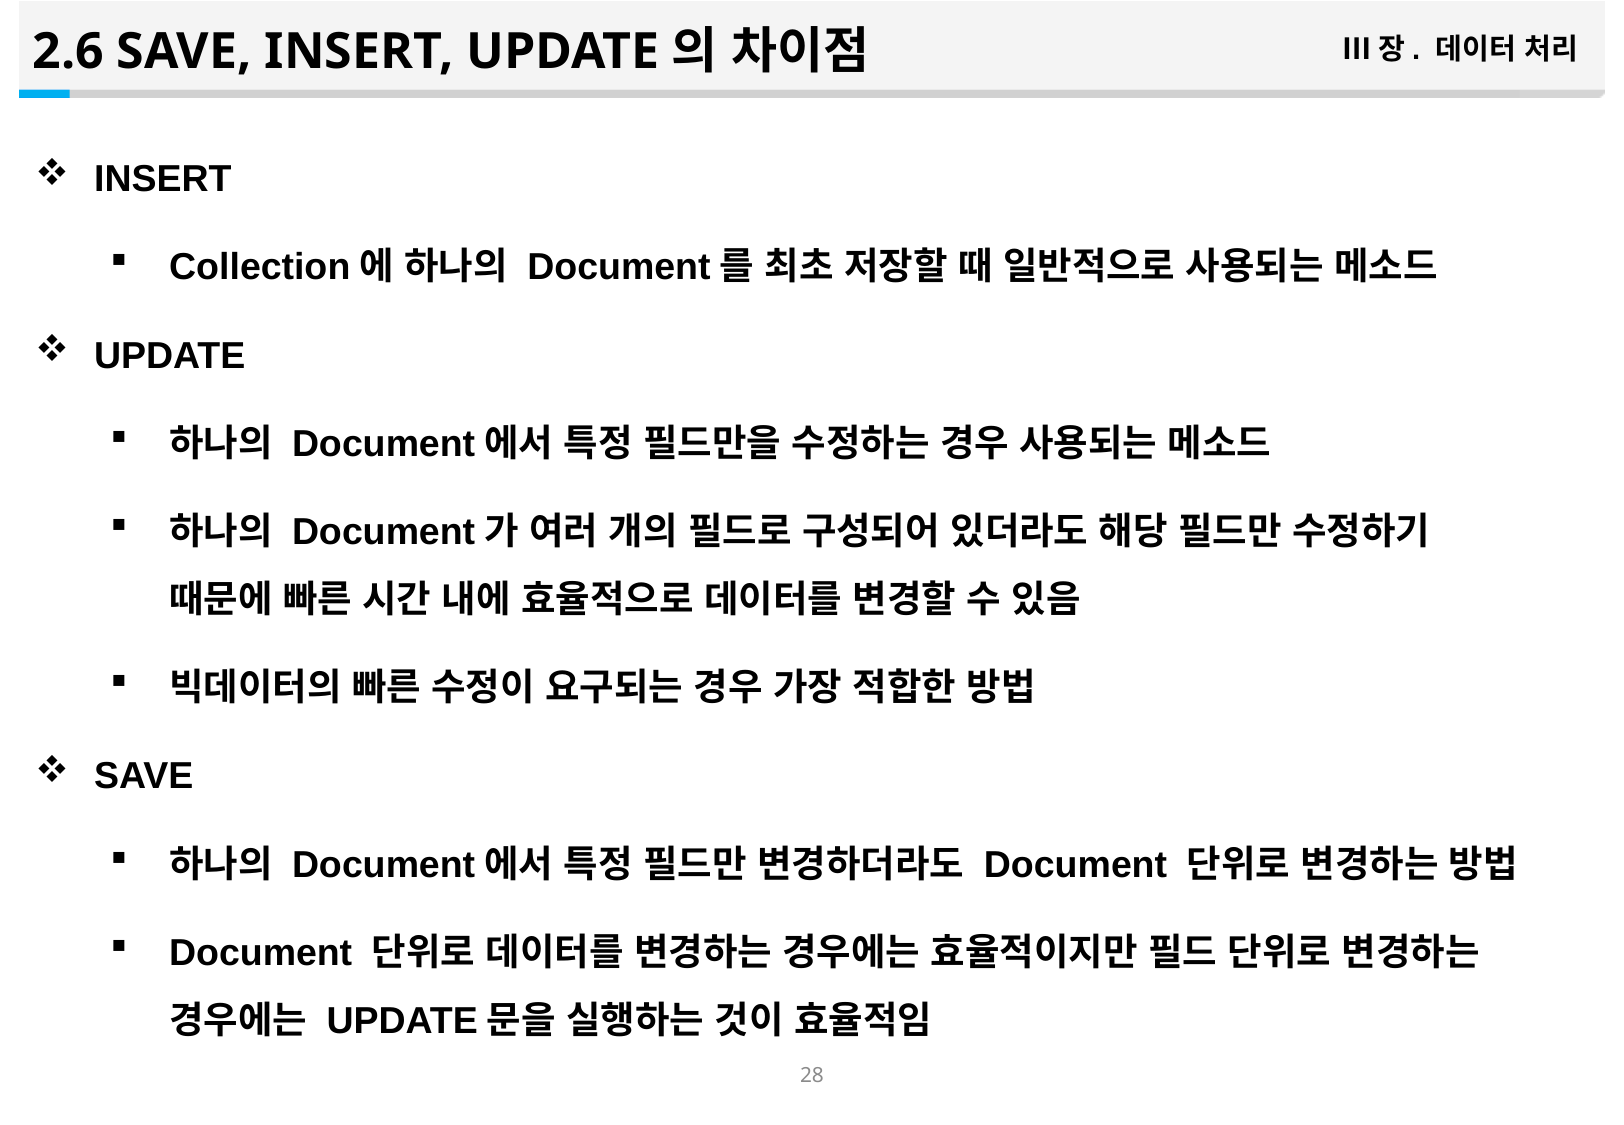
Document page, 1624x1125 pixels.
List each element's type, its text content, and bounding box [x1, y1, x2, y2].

slide_number 27 [622, 1048, 1002, 1106]
text_box INSERT Collection에 하나의 Document를 최초 저장할 때 일반적으로 사용되는 메소드 UPDATE 하나의 Document에서 특정 필드만을 수정하는 경우 사용되는 메소드 하나의 Document가 여러 개의 필드로 구성되어 있더라도 해당 필드만 수정하기 때문에 빠른 시간 내에 효율적으로 데이터를 변경할 수 있음 빅데이터의 빠른 수정이 요구되는 경우 가장 적합한 방법 SAVE 하나의 Document에서 특정 필드만 변경하더라도 Document 단위로 변경하는 방법 Document 단위로 데이터를 변경하는 경우에는 효율적이지만 필드 단위로 변경하는 경우에는 UPDATE문을 실행하는 것이 효율적임 [20, 124, 1602, 1048]
text_box Ⅲ장. 데이터 처리 [1326, 22, 1602, 73]
picture [19, 1, 1605, 98]
list 2.6 SAVE, INSERT, UPDATE의 차이점 [17, 11, 1167, 85]
